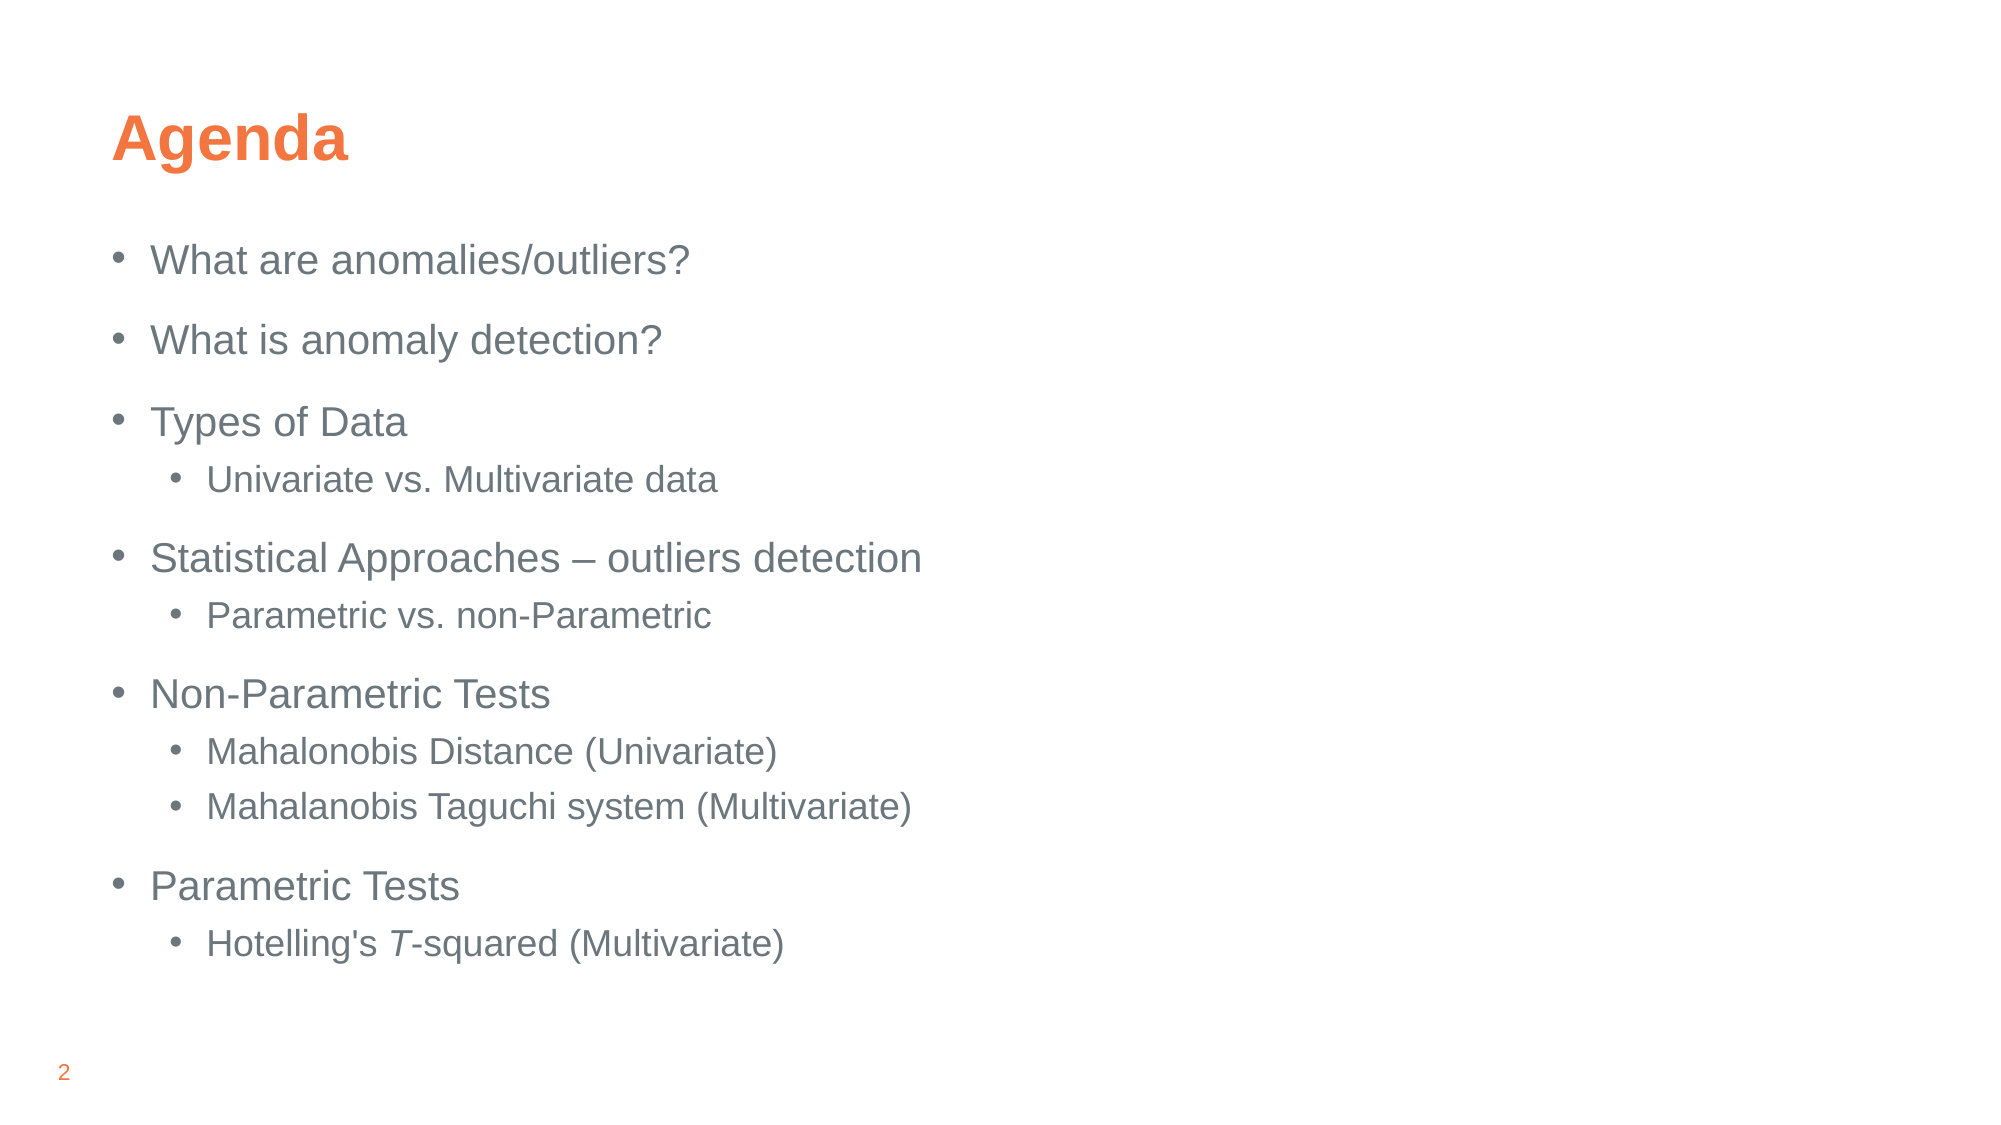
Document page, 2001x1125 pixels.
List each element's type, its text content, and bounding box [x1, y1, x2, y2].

title Agenda [96, 64, 1243, 183]
list What are anomalies/outliers? What is anomaly detection? Types of Data Univariate vs. Multivariate data Statistical Approaches – outliers detection Parametric vs. non-Parametric Non-Parametric Tests Mahalonobis Distance (Univariate) Mahalanobis Taguchi system (Multivariate) Parametric Tests Hotelling's T-squared (Multivariate) [96, 215, 1243, 1061]
